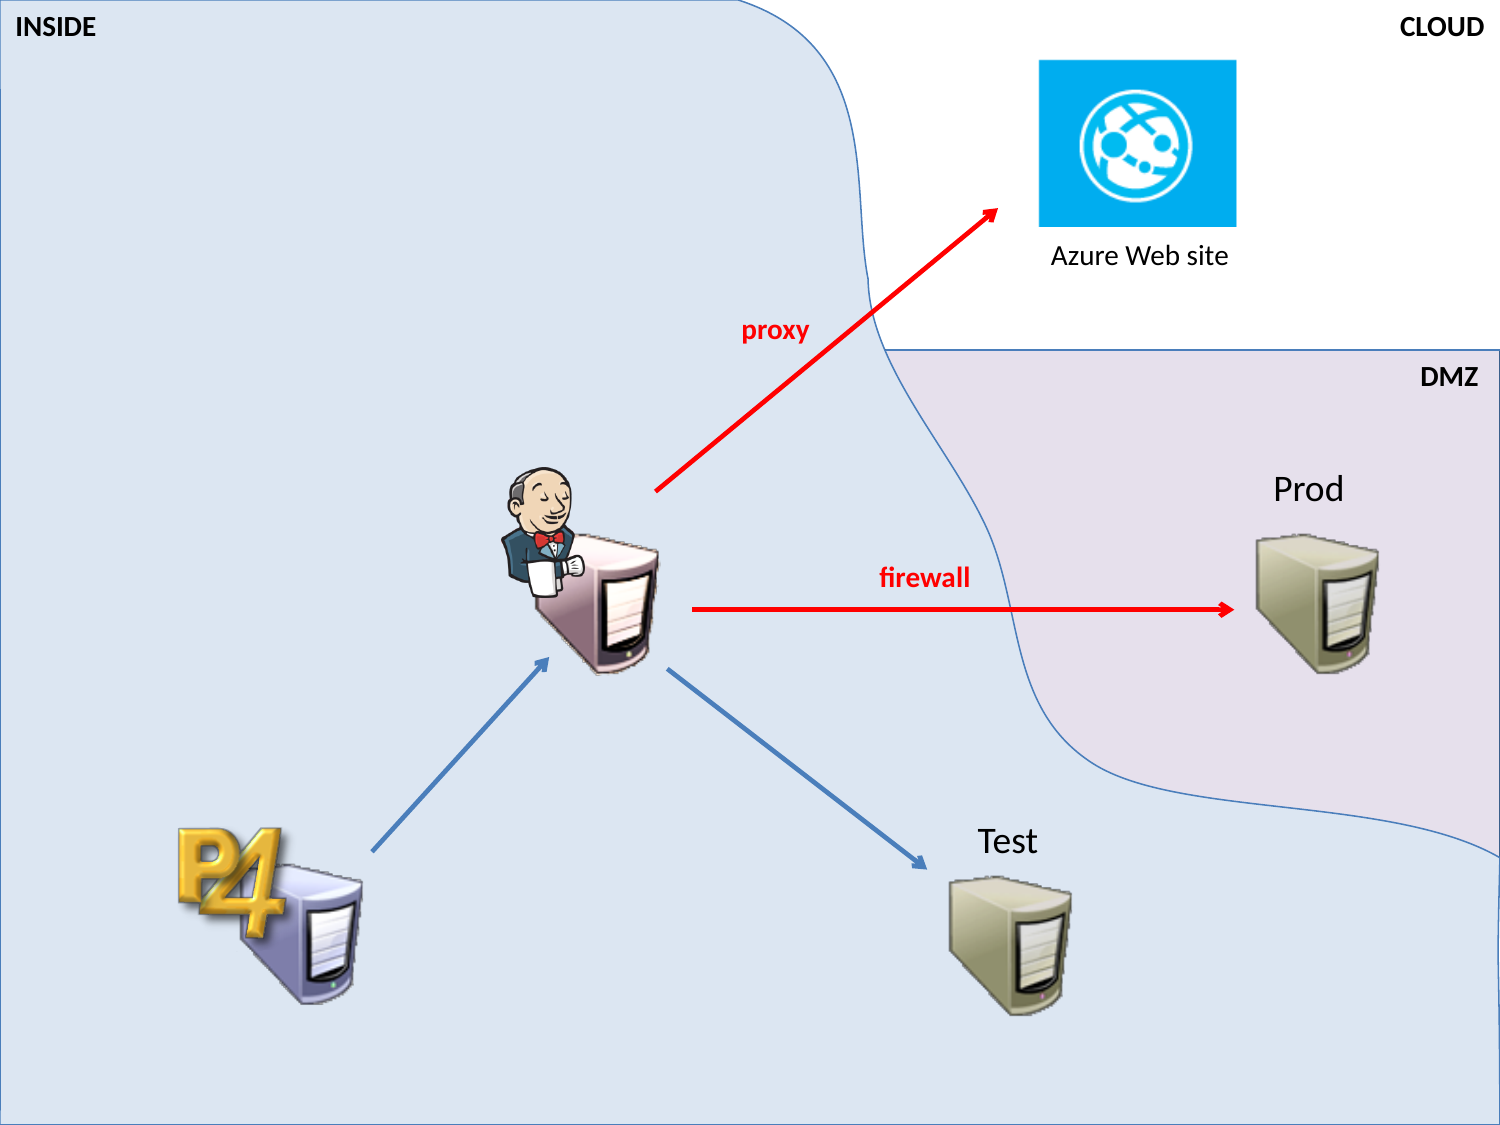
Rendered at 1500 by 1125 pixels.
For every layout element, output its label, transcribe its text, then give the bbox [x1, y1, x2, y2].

picture [926, 869, 1106, 1036]
picture [1234, 526, 1414, 693]
text_box firewall [864, 550, 986, 601]
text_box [655, 207, 999, 492]
picture [170, 822, 398, 1024]
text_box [666, 668, 928, 870]
text_box INSIDE [0, 0, 112, 50]
text_box [974, 359, 1500, 856]
text_box Prod [1258, 456, 1360, 516]
text_box DMZ [1405, 359, 1494, 400]
text_box CLOUD [1385, 0, 1500, 50]
picture [501, 467, 693, 693]
text_box [0, 0, 1500, 1125]
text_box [1033, 54, 1247, 315]
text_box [371, 656, 550, 853]
text_box Test [963, 808, 1054, 867]
